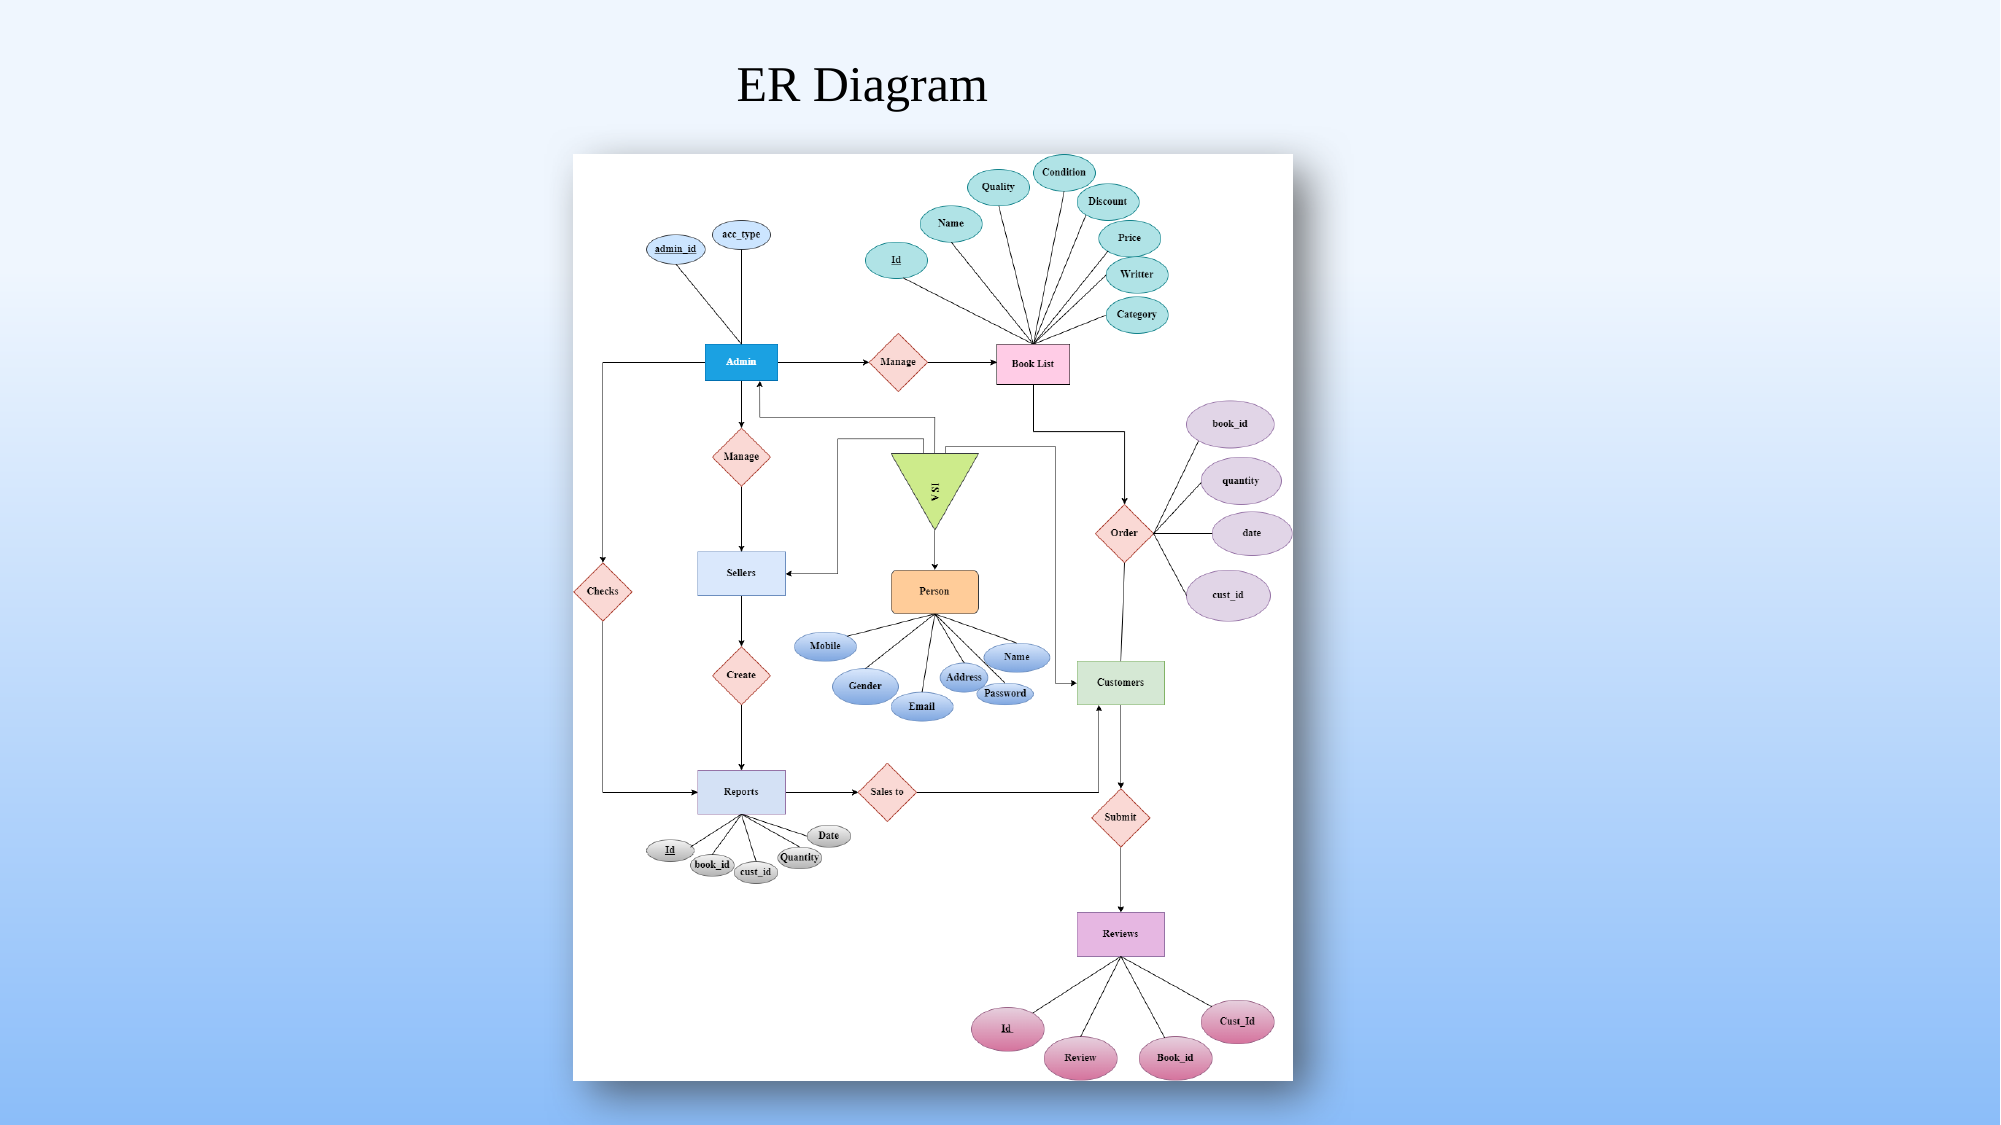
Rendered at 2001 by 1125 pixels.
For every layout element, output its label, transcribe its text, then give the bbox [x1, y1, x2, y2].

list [573, 153, 1293, 1081]
title Er Diagram [721, 27, 1056, 135]
